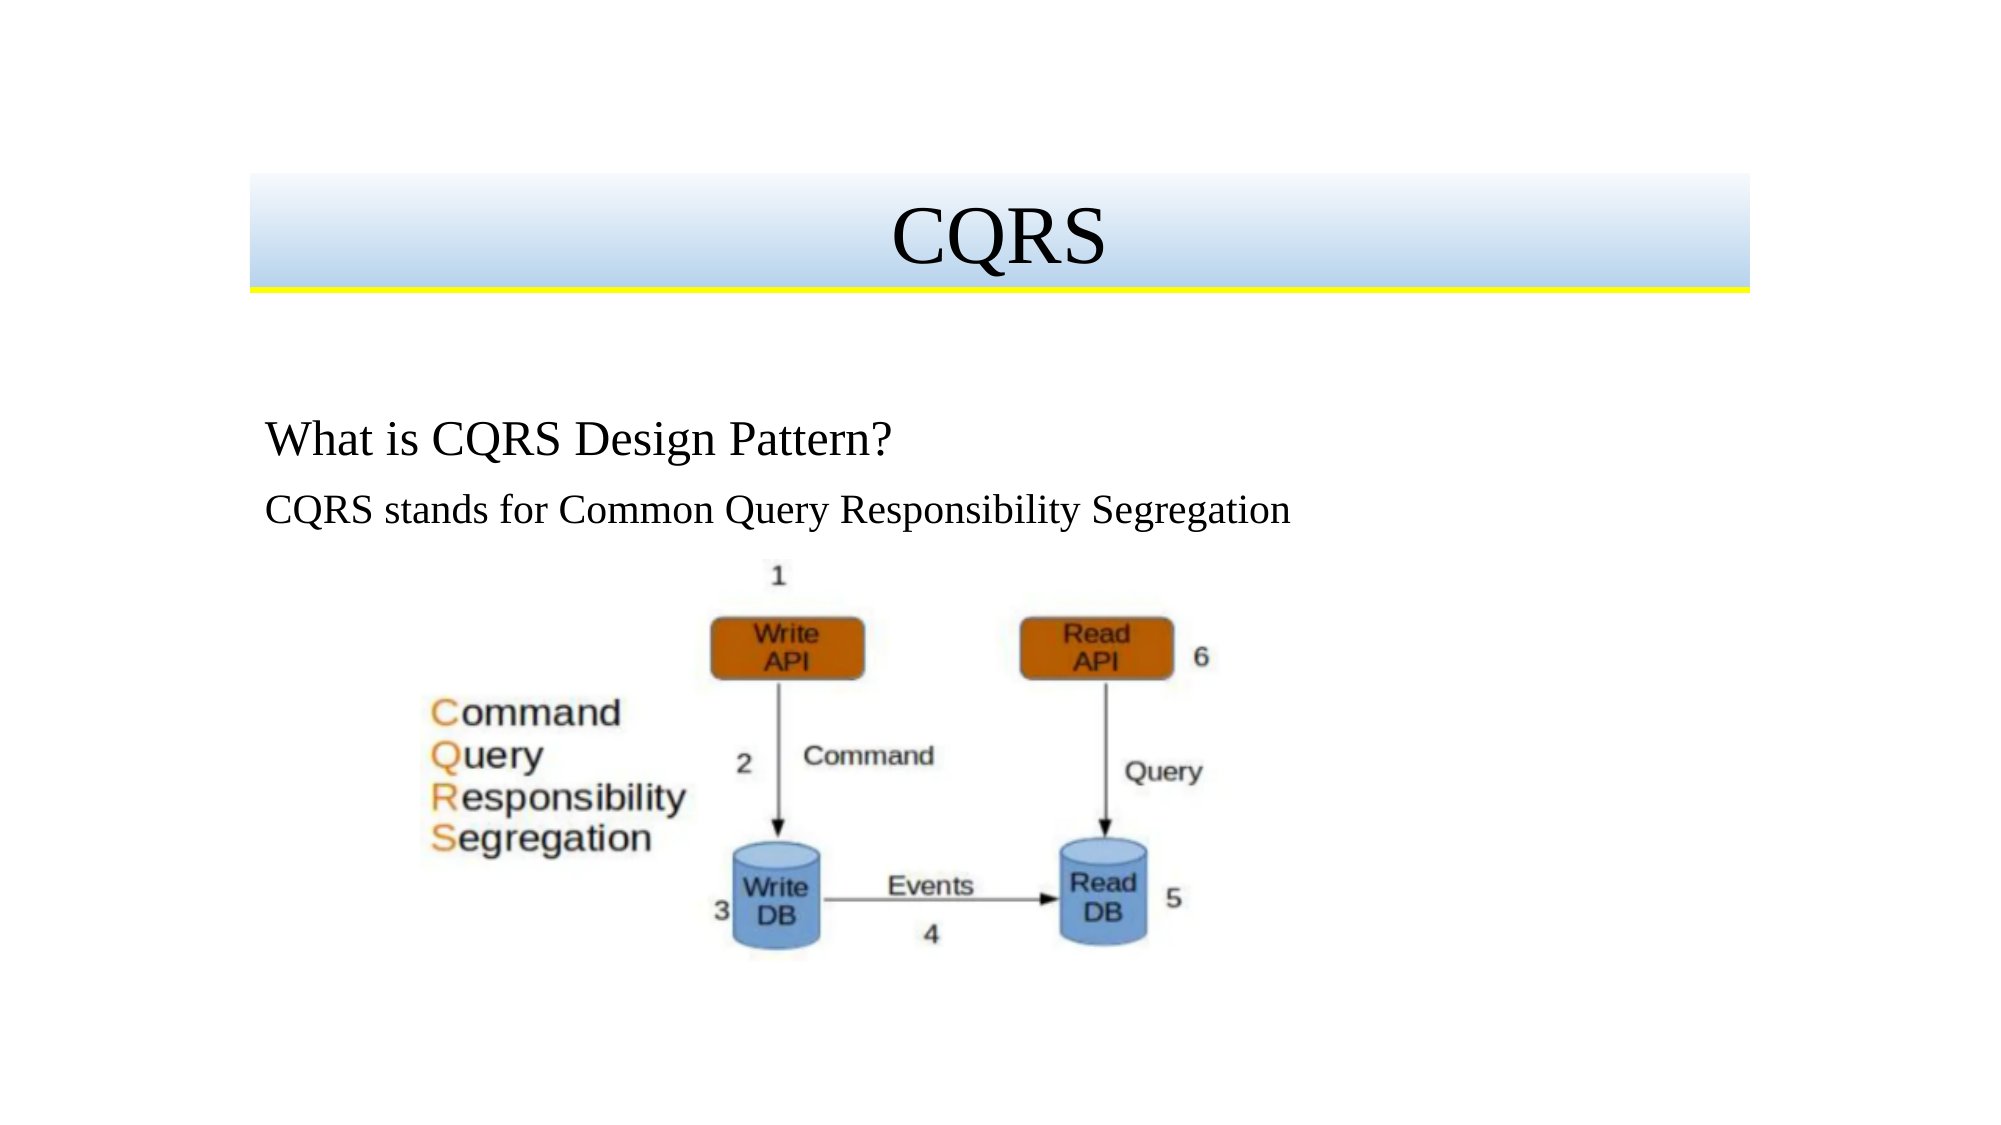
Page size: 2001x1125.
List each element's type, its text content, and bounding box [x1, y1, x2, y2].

text_box CQRS [249, 173, 1750, 287]
picture [420, 559, 1229, 962]
subtitle What is CQRS Design Pattern? CQRS stands for Common Query Responsibility Segregation [249, 405, 1750, 863]
